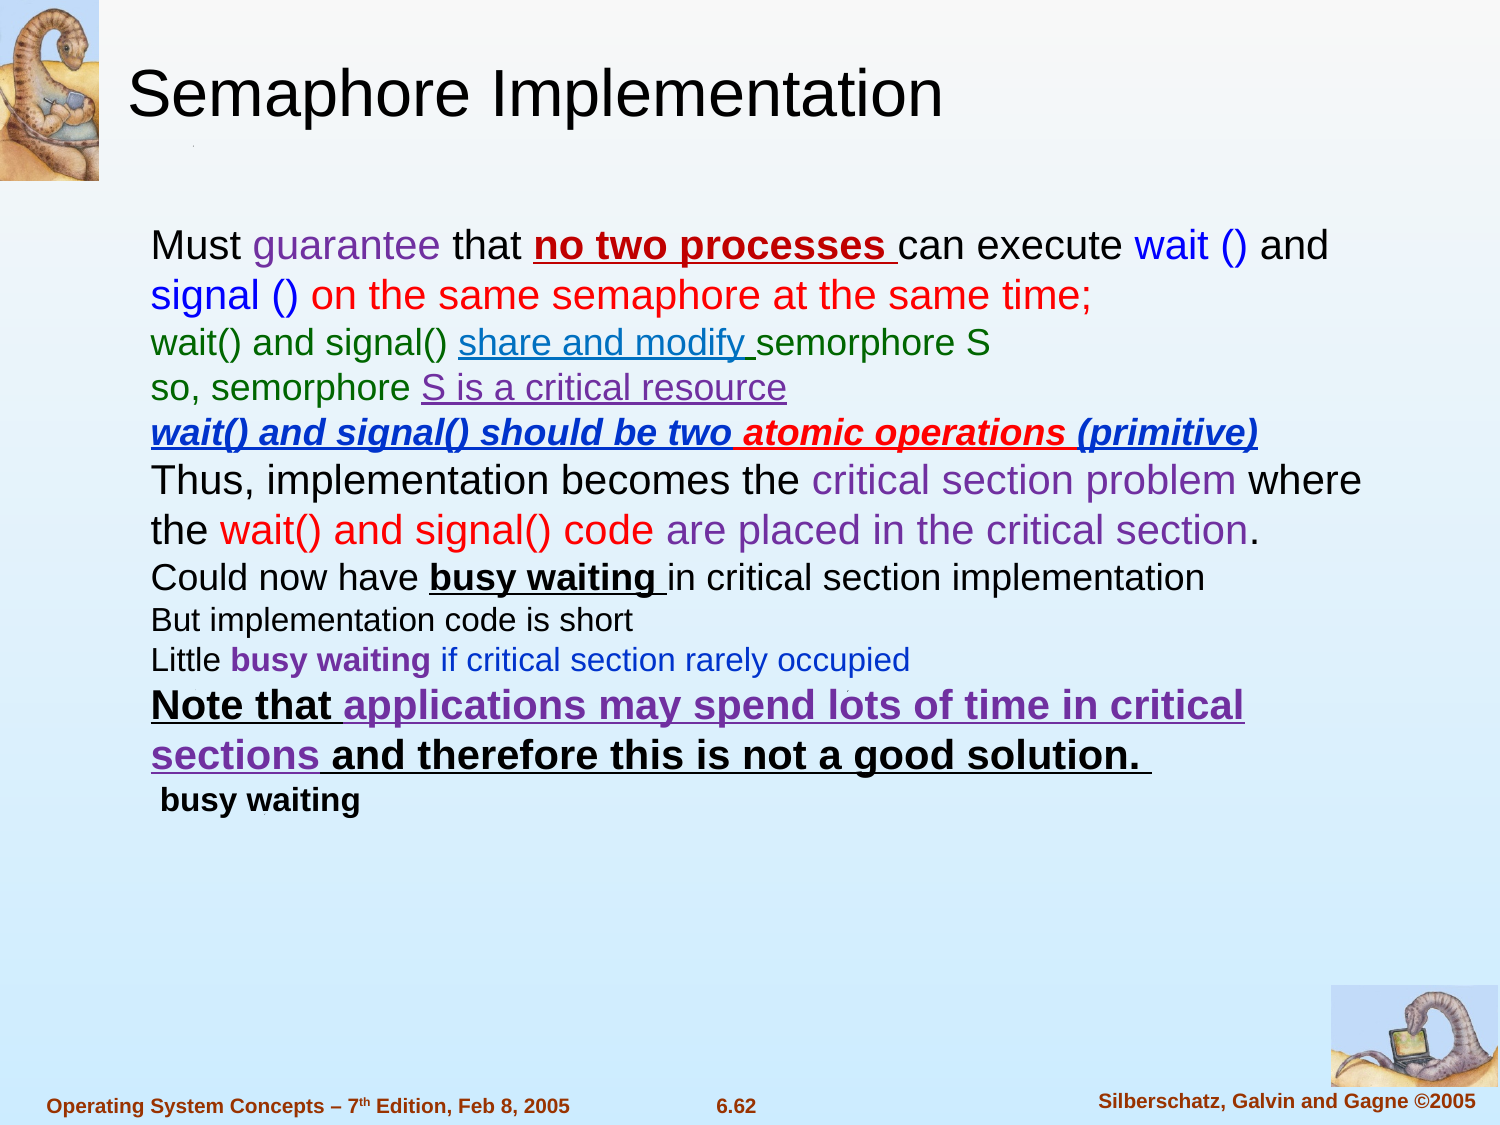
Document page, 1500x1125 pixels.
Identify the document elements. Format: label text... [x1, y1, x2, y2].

picture [1331, 985, 1498, 1087]
title Semaphore Implementation [112, 37, 1438, 138]
list Must guarantee that no two processes can execute wait () and signal () on the same semaphore at the same time; wait() and signal() share and modify semorphore S so, semorphore S is a critical resource wait() and signal() should be two atomic operations (primitive) Thus, implementation becomes the critical section problem where the wait() and signal() code are placed in the critical section. Could now have busy waiting in critical section implementation But implementation code is short Little busy waiting if critical section rarely occupied Note that applications may spend lots of time in critical sections and therefore this is not a good solution. busy waiting [135, 210, 1415, 1053]
picture [0, 0, 99, 181]
